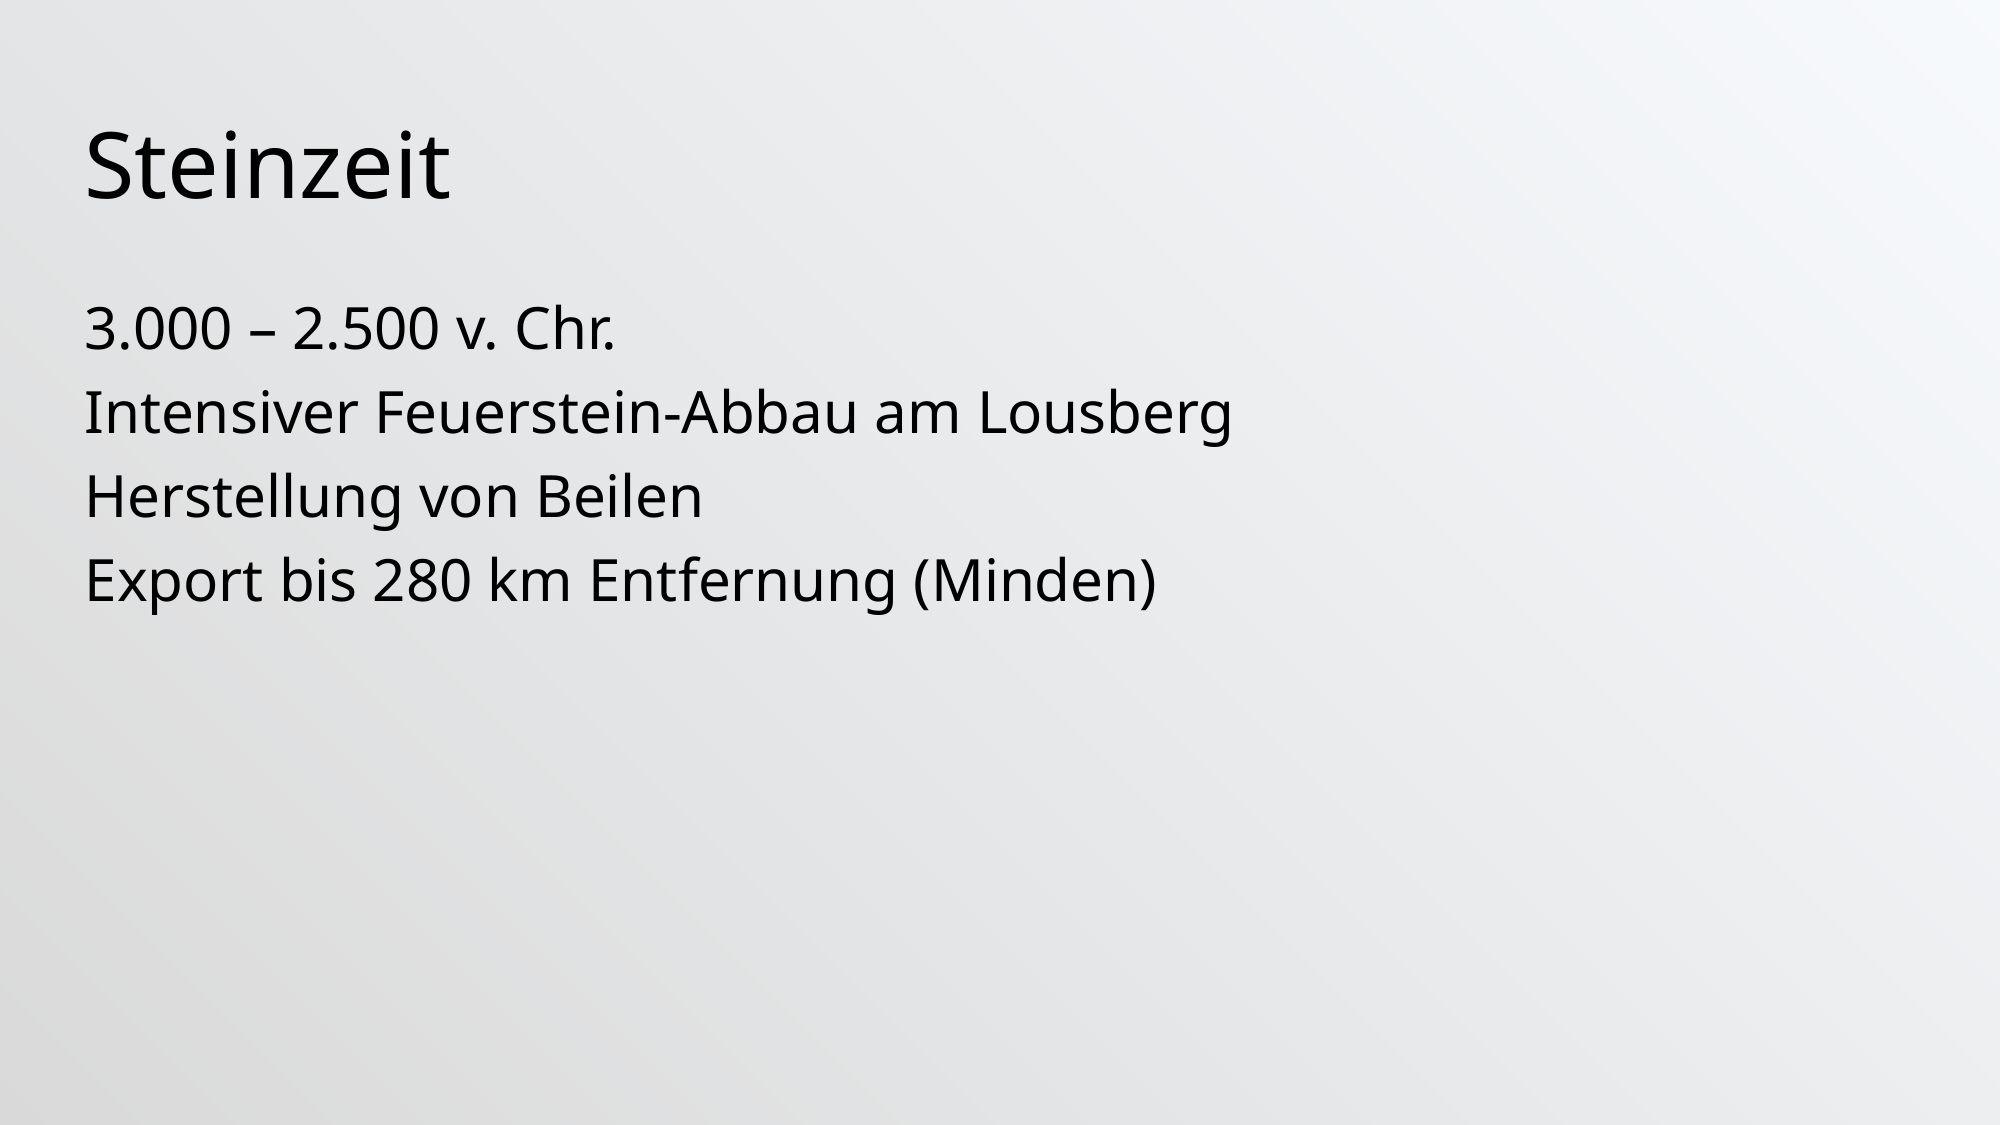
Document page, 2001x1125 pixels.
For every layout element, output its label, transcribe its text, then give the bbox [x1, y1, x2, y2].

list 3.000 – 2.500 v. Chr. Intensiver Feuerstein-Abbau am Lousberg Herstellung von Beilen Export bis 280 km Entfernung (Minden) [84, 299, 1916, 1088]
title Steinzeit [84, 59, 1916, 278]
